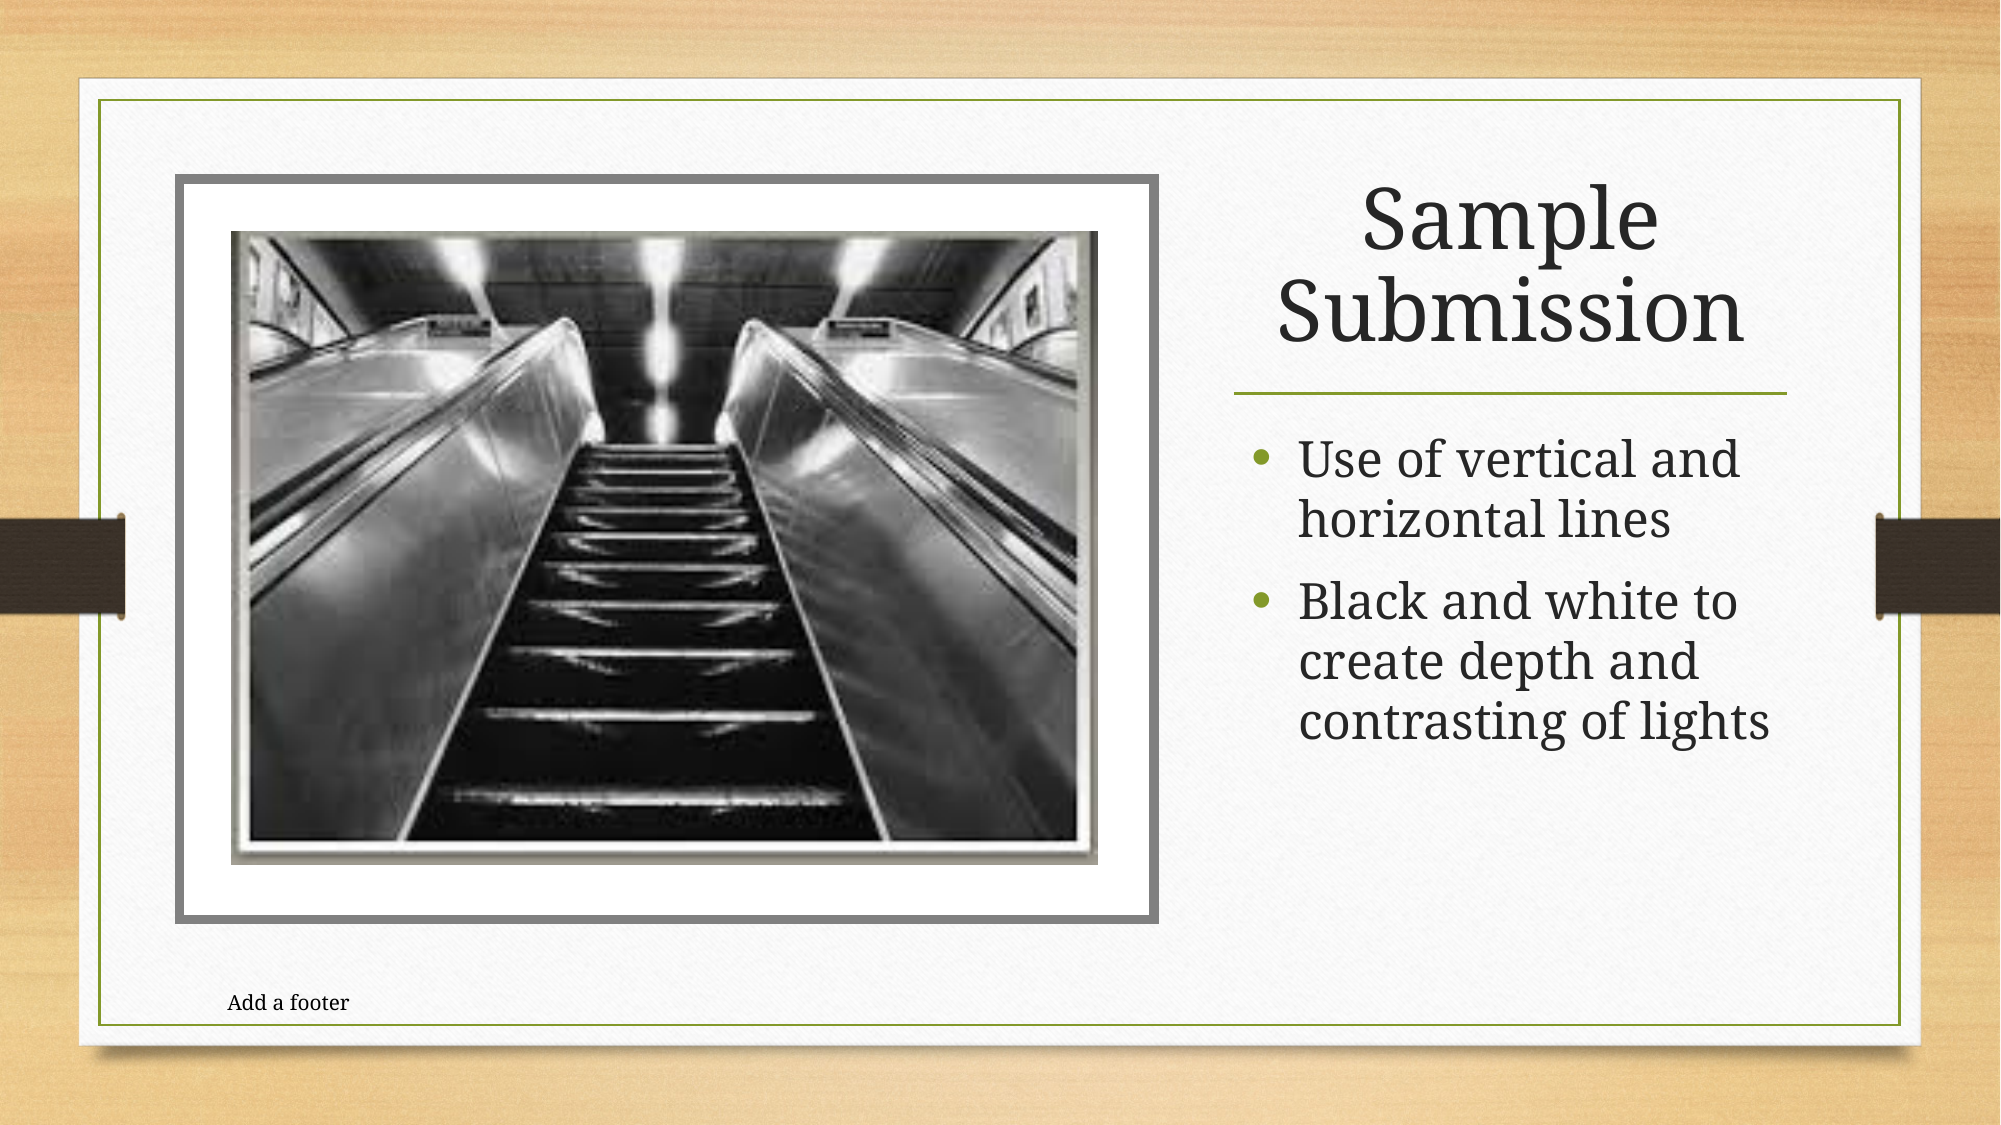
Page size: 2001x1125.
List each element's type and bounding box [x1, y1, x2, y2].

text_box [0, 0, 2000, 1125]
picture [231, 231, 1098, 865]
